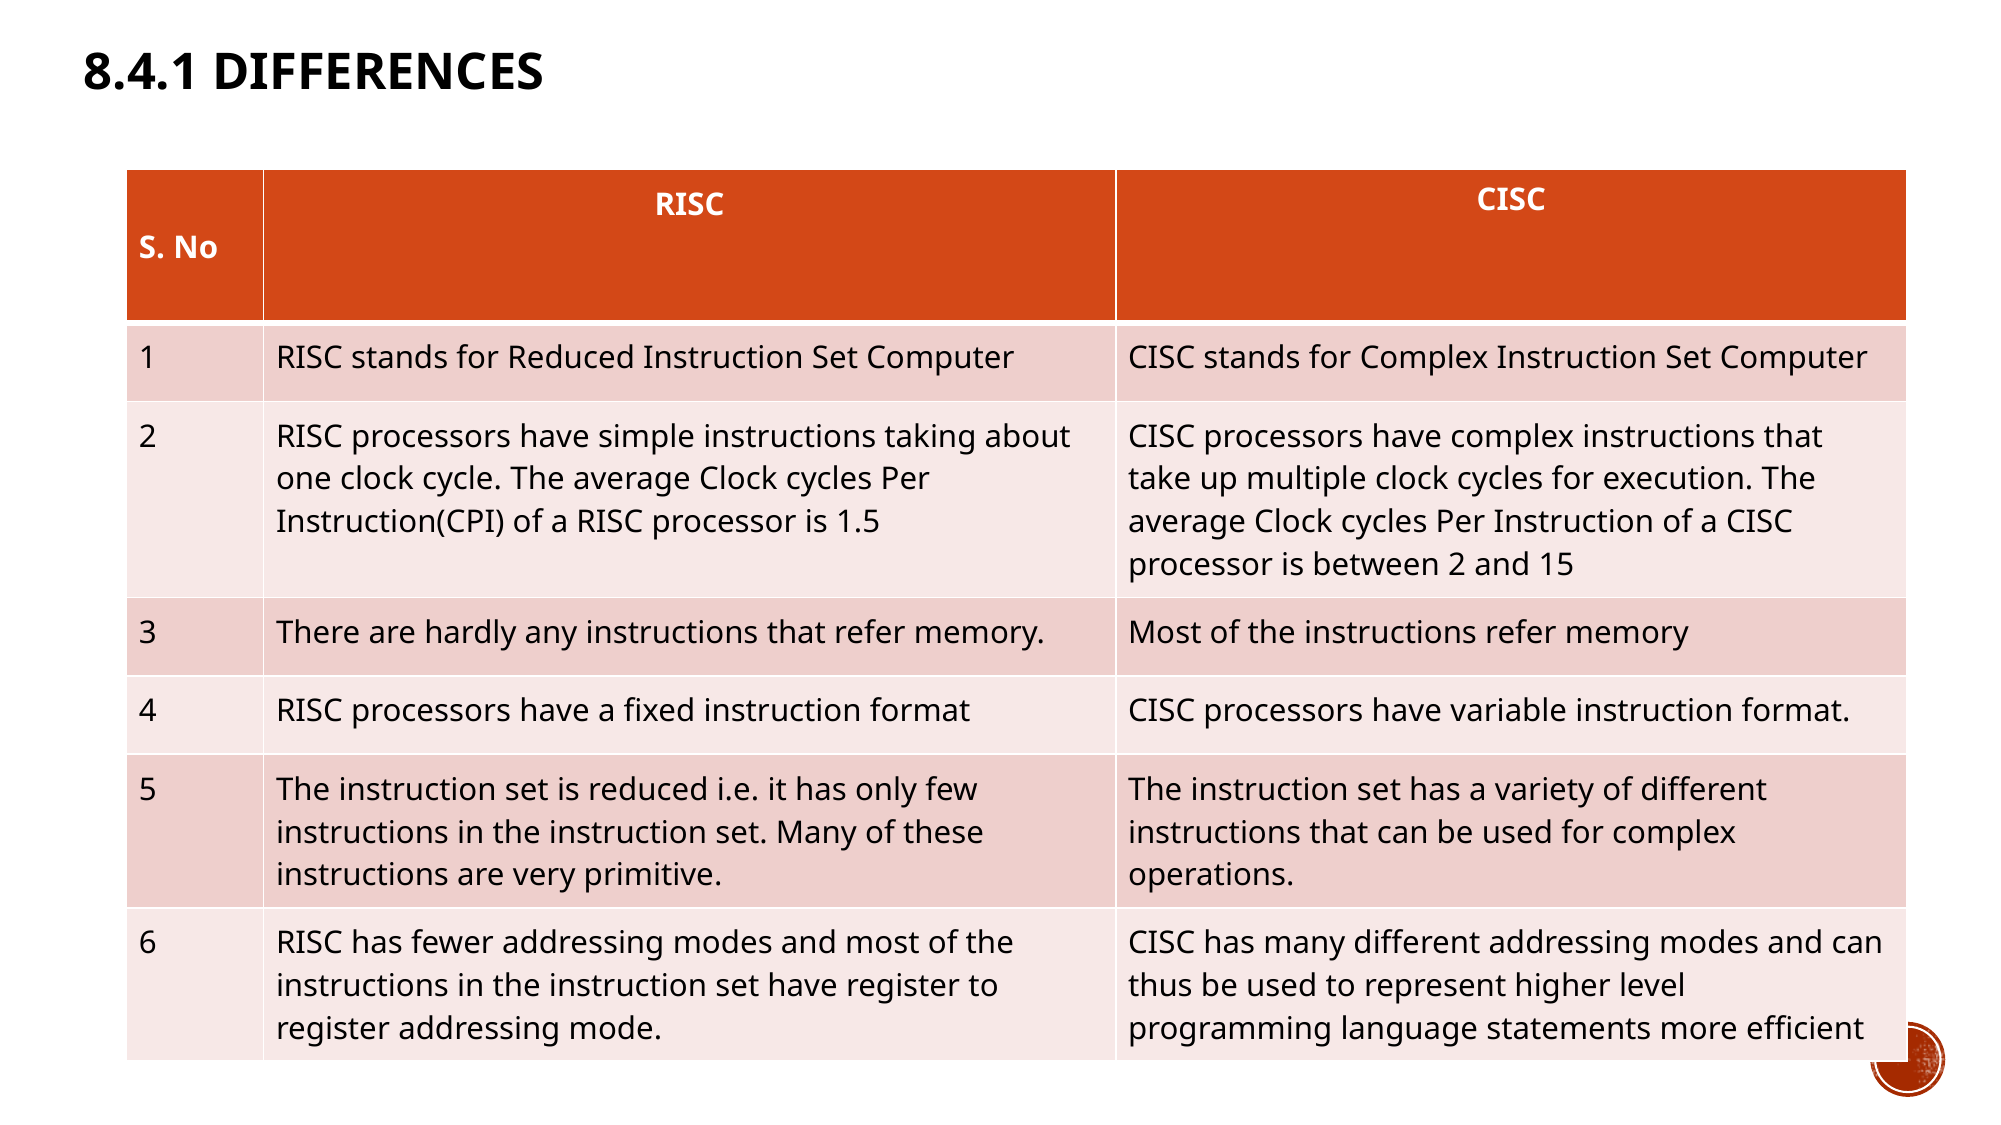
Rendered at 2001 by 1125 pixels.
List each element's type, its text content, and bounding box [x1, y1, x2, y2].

table_header CISC [1117, 170, 1906, 320]
title 8.4.1 Differences [68, 37, 1675, 170]
table_cell 6 [127, 909, 263, 1060]
table_cell CISC has many different addressing modes and can thus be used to represent higher level programming language statements more efficient [1117, 909, 1906, 1060]
table_cell 5 [127, 755, 263, 907]
table_cell RISC has fewer addressing modes and most of the instructions in the instruction set have register to register addressing mode. [264, 909, 1115, 1060]
table_cell There are hardly any instructions that refer memory. [264, 598, 1115, 675]
table_cell The instruction set is reduced i.e. it has only few instructions in the instruction set. Many of these instructions are very primitive. [264, 755, 1115, 907]
table_cell RISC stands for Reduced Instruction Set Computer [264, 326, 1115, 401]
table_cell CISC processors have complex instructions that take up multiple clock cycles for execution. The average Clock cycles Per Instruction of a CISC processor is between 2 and 15 [1117, 402, 1906, 597]
table_header S. No [127, 170, 263, 320]
table_cell 1 [127, 326, 263, 401]
table_cell RISC processors have a fixed instruction format [264, 677, 1115, 753]
table_cell Most of the instructions refer memory [1117, 598, 1906, 675]
table_header RISC [264, 170, 1115, 320]
table_cell 4 [127, 677, 263, 753]
table_cell CISC stands for Complex Instruction Set Computer [1117, 326, 1906, 401]
table_cell 2 [127, 402, 263, 597]
table_cell RISC processors have simple instructions taking about one clock cycle. The average Clock cycles Per Instruction(CPI) of a RISC processor is 1.5 [264, 402, 1115, 597]
table_cell 3 [127, 598, 263, 675]
table_cell The instruction set has a variety of different instructions that can be used for complex operations. [1117, 755, 1906, 907]
table_cell CISC processors have variable instruction format. [1117, 677, 1906, 753]
